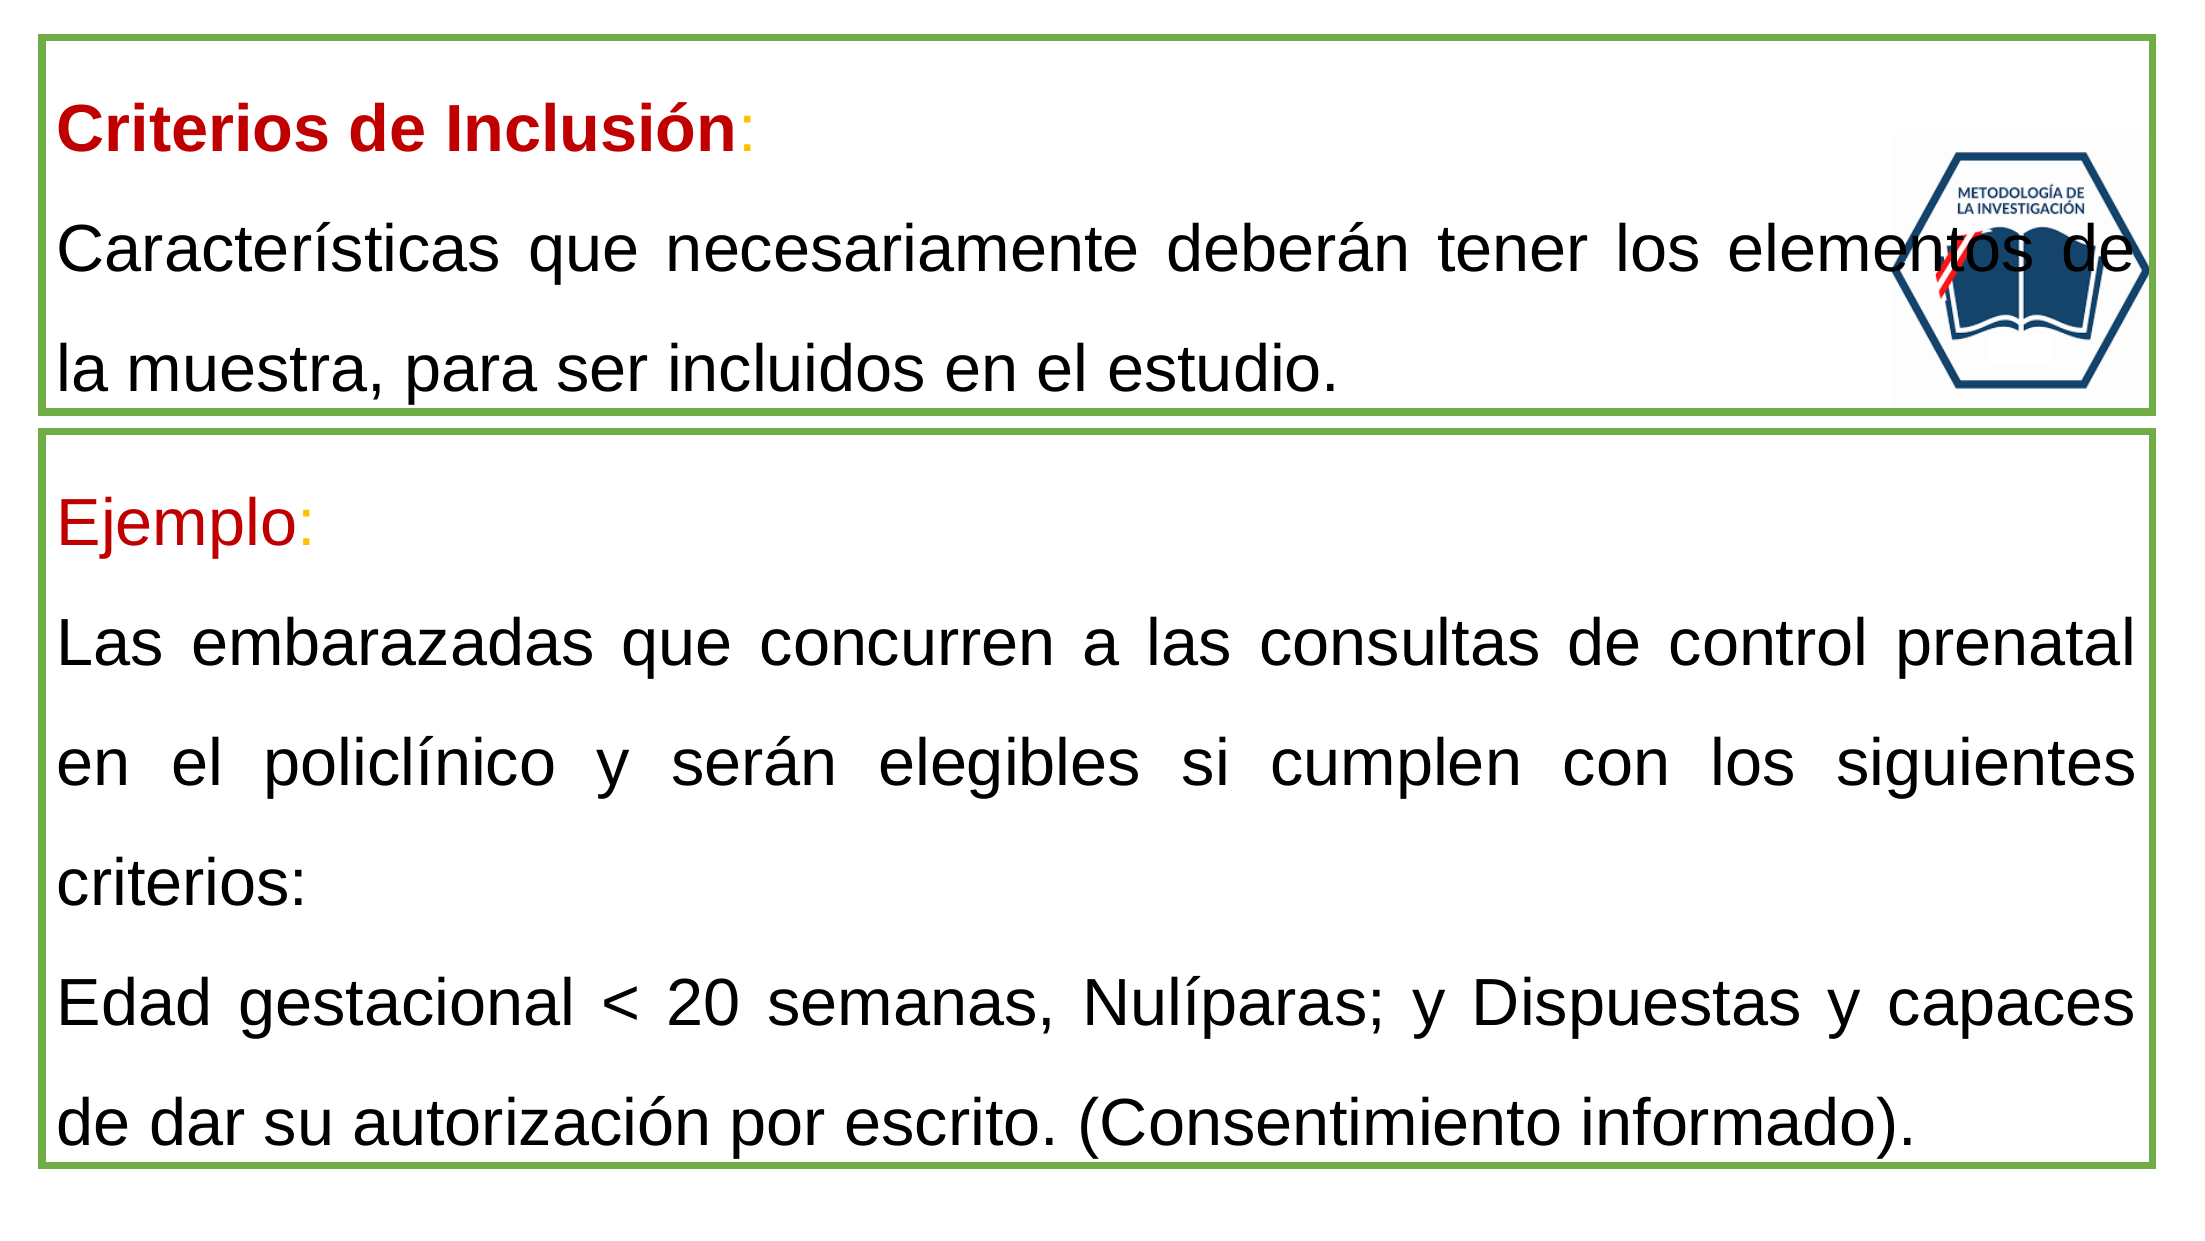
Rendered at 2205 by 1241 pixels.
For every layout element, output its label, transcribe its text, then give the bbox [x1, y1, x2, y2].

text_box Ejemplo: Las embarazadas que concurren a las consultas de control prenatal en el policlínico y serán elegibles si cumplen con los siguientes criterios: Edad gestacional < 20 semanas, Nulíparas; y Dispuestas y capaces de dar su autorización por escrito. (Consentimiento informado). [41, 431, 2153, 1166]
text_box Criterios de Inclusión: Características que necesariamente deberán tener los elementos de la muestra, para ser incluidos en el estudio. [41, 37, 2153, 413]
